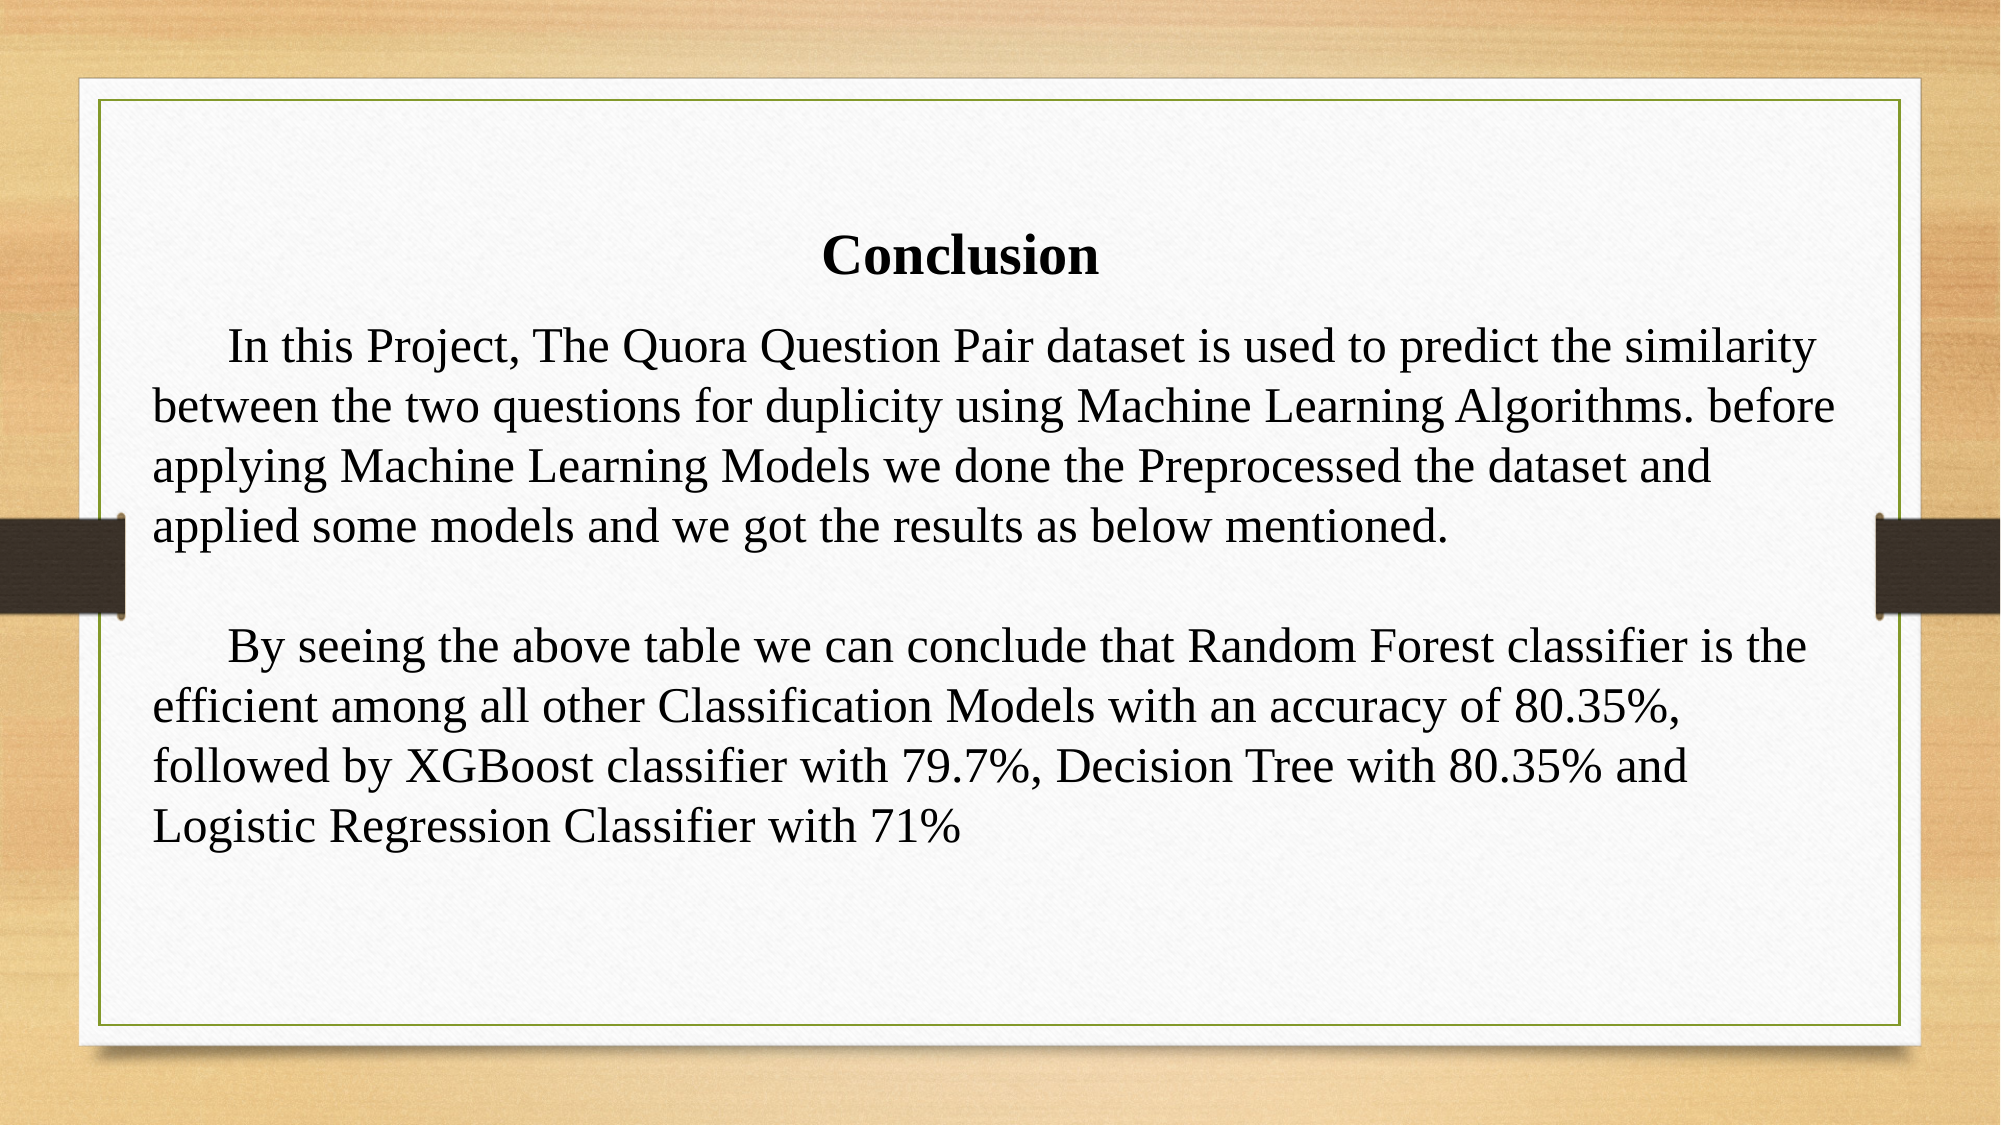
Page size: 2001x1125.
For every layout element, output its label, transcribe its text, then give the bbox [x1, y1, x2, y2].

text_box Conclusion [459, 208, 1463, 294]
text_box In this Project, The Quora Question Pair dataset is used to predict the similarity between the two questions for duplicity using Machine Learning Algorithms. before applying Machine Learning Models we done the Preprocessed the dataset and applied some models and we got the results as below mentioned. By seeing the above table we can conclude that Random Forest classifier is the efficient among all other Classification Models with an accuracy of 80.35%, followed by XGBoost classifier with 79.7%, Decision Tree with 80.35% and Logistic Regression Classifier with 71% [137, 304, 1880, 860]
picture [0, 0, 2001, 1125]
